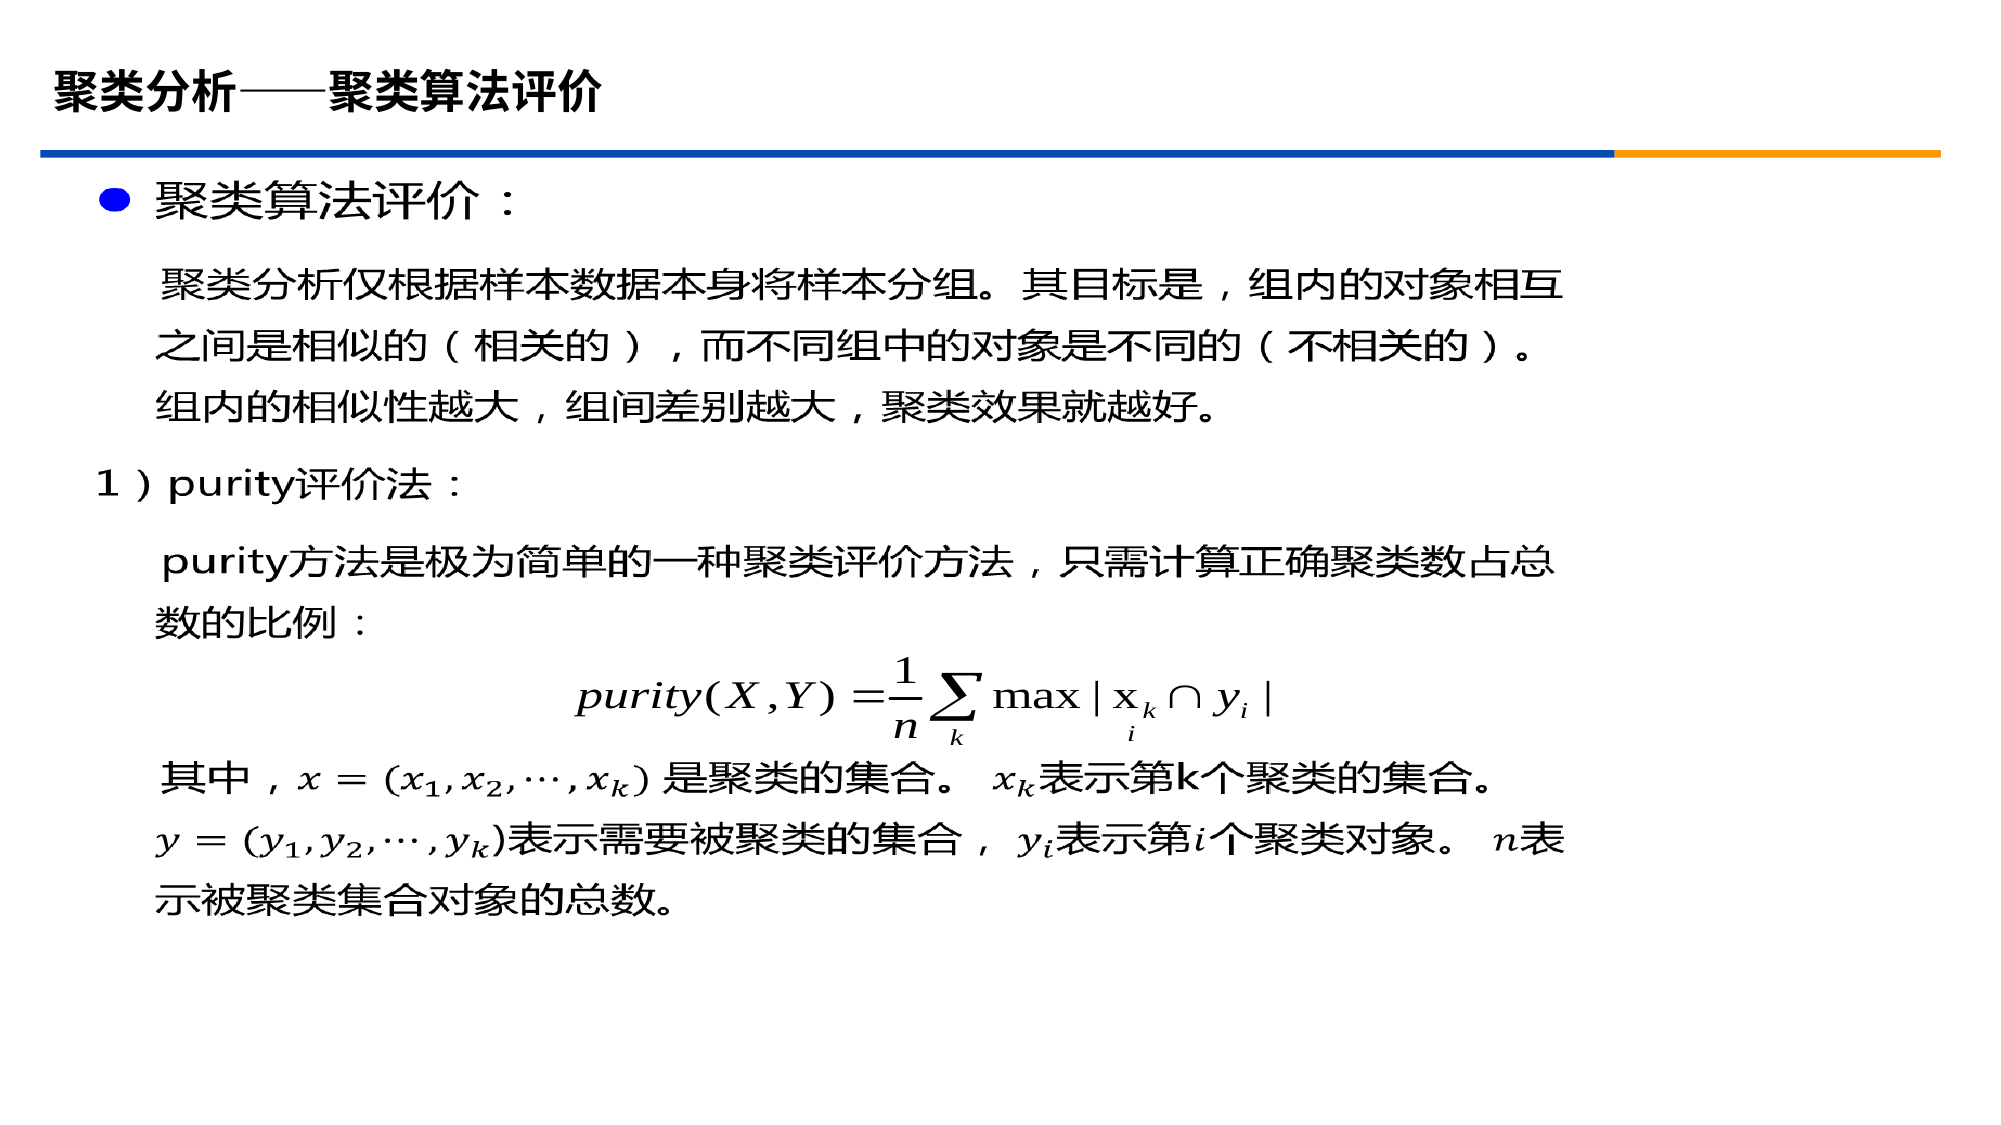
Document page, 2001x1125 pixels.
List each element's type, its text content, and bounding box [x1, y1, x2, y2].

text_box [95, 158, 1594, 927]
text_box 聚类分析——聚类算法评价 [39, 54, 1859, 126]
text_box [562, 646, 1280, 755]
